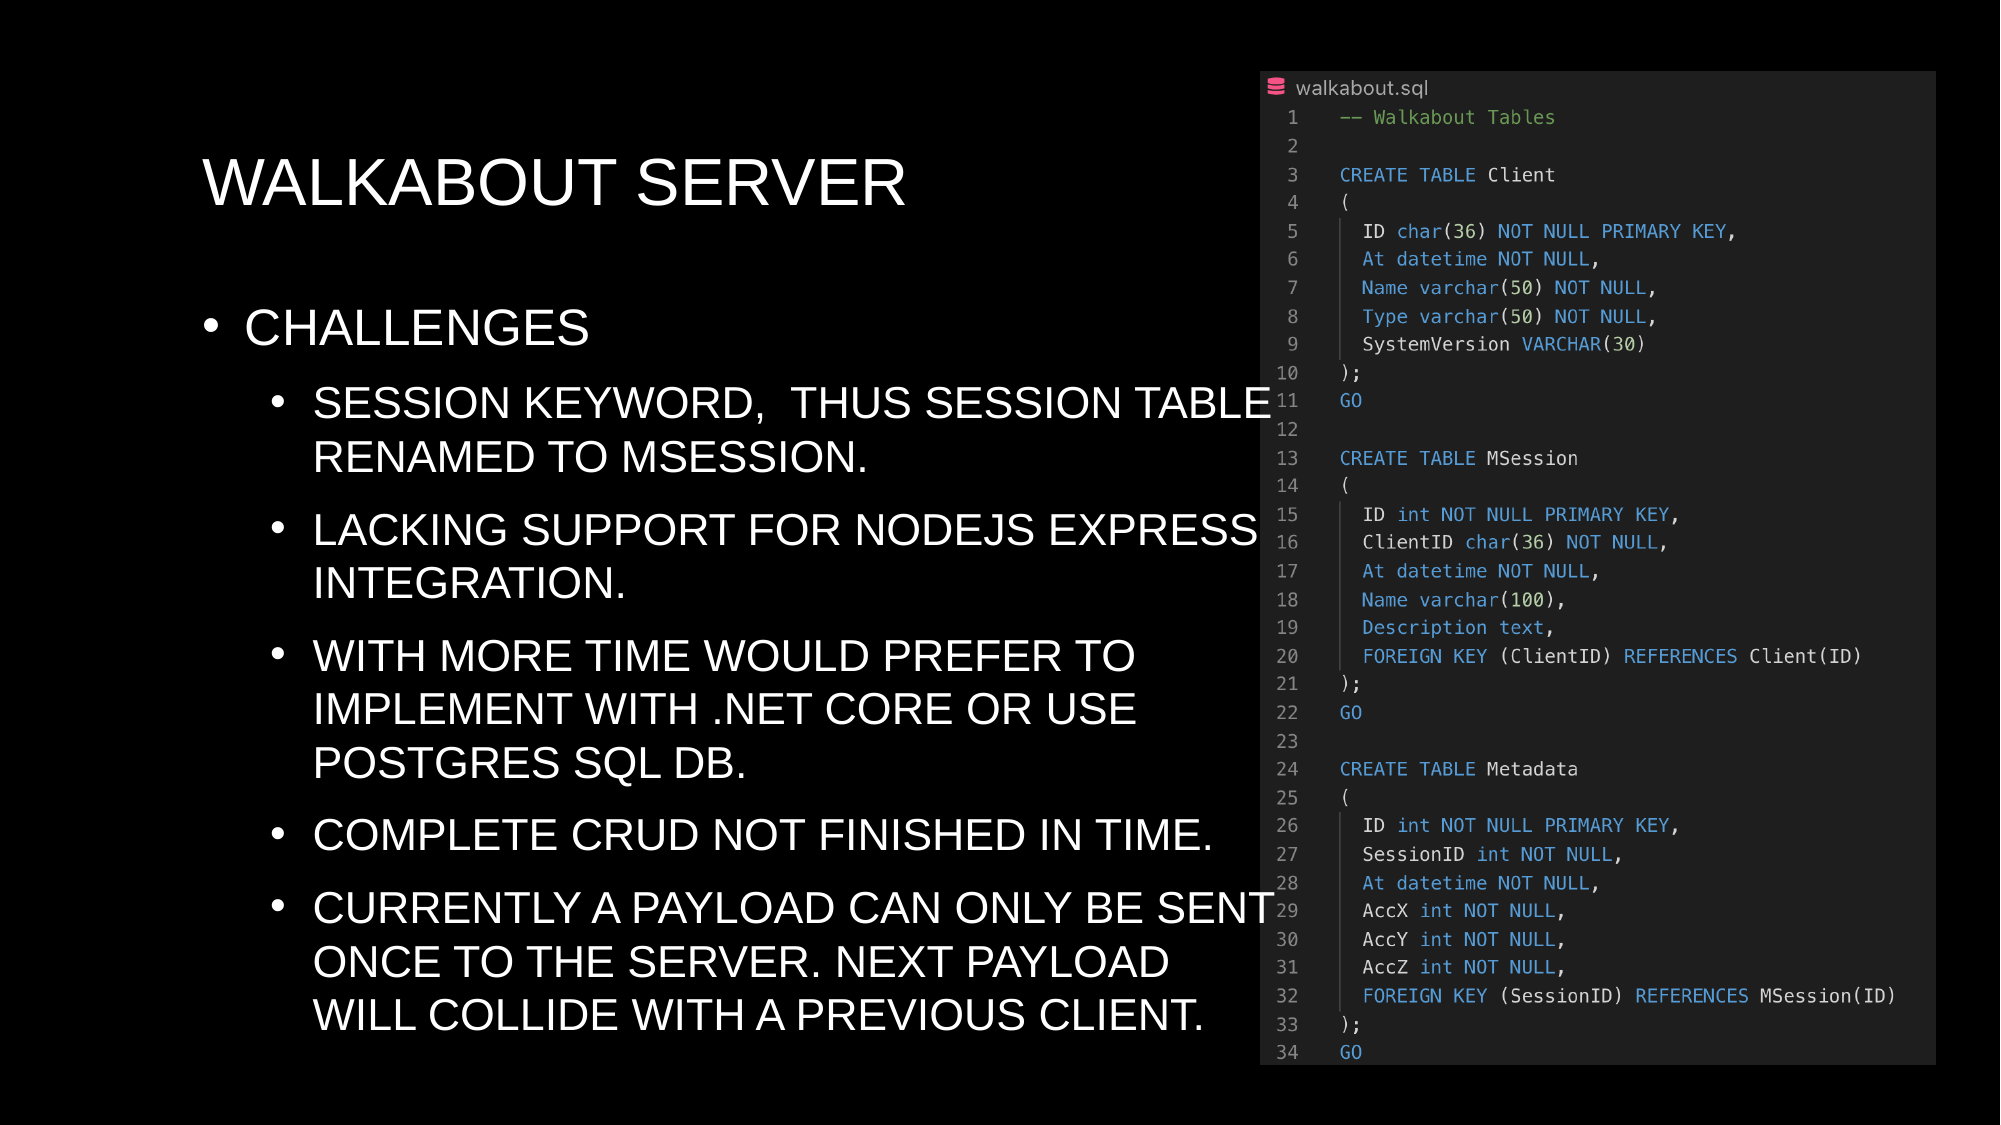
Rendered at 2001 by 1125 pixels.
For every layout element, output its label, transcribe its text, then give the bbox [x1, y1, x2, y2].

picture [1260, 70, 1936, 1065]
title Walkabout Server [187, 99, 1260, 258]
list Challenges Session keyword, thus Session table renamed to Msession. Lacking support for Nodejs Express integration. With more time would prefer to implement with .net core or use Postgres sql db. Complete CRUD not finished in time. Currently a payload can only be sent once to the server. Next payload will collide with a previous Client. [187, 286, 1297, 1095]
